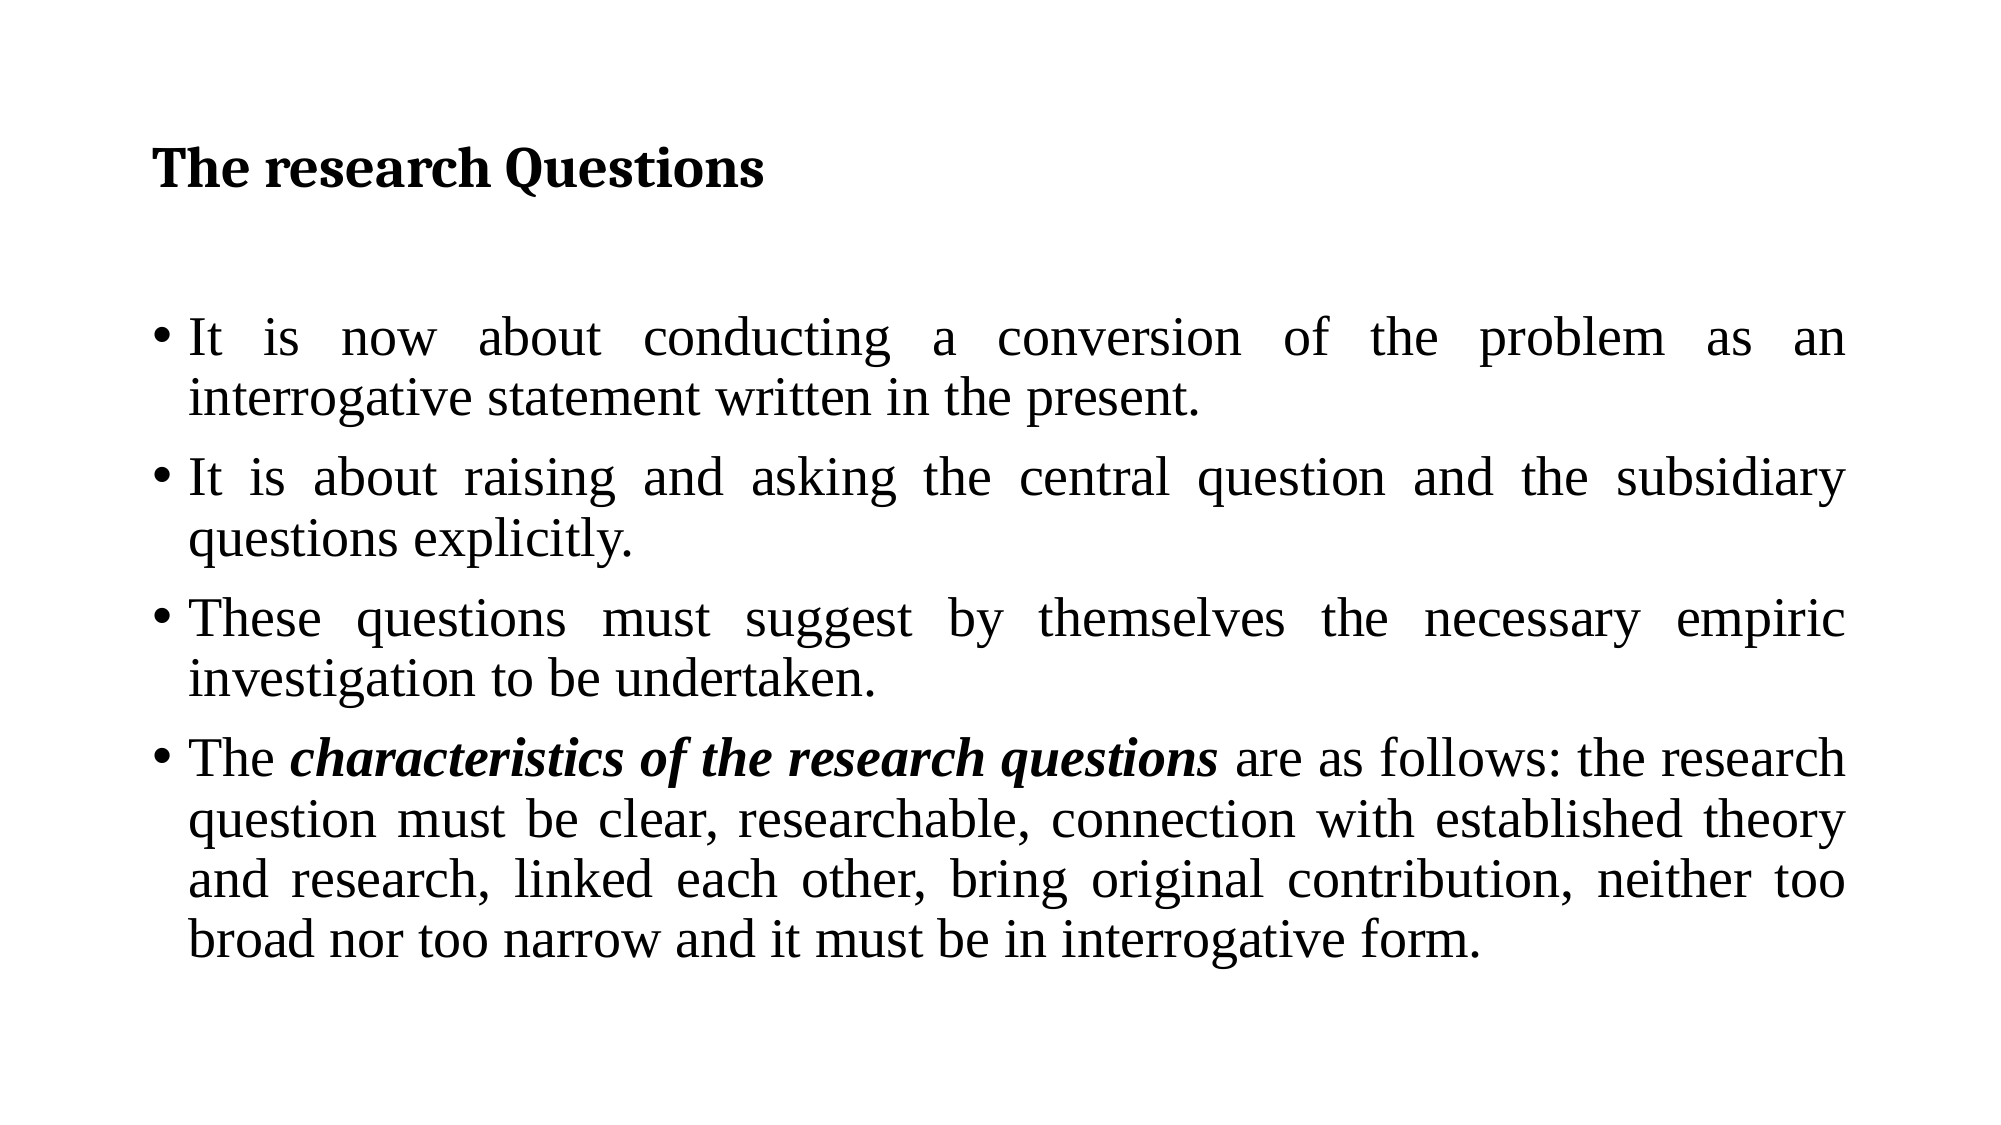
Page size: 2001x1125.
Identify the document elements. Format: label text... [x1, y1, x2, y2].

list It is now about conducting a conversion of the problem as an interrogative statement written in the present. It is about raising and asking the central question and the subsidiary questions explicitly. These questions must suggest by themselves the necessary empiric investigation to be undertaken. The characteristics of the research questions are as follows: the research question must be clear, researchable, connection with established theory and research, linked each other, bring original contribution, neither too broad nor too narrow and it must be in interrogative form. [137, 299, 1863, 1014]
title The research Questions [137, 59, 1863, 278]
